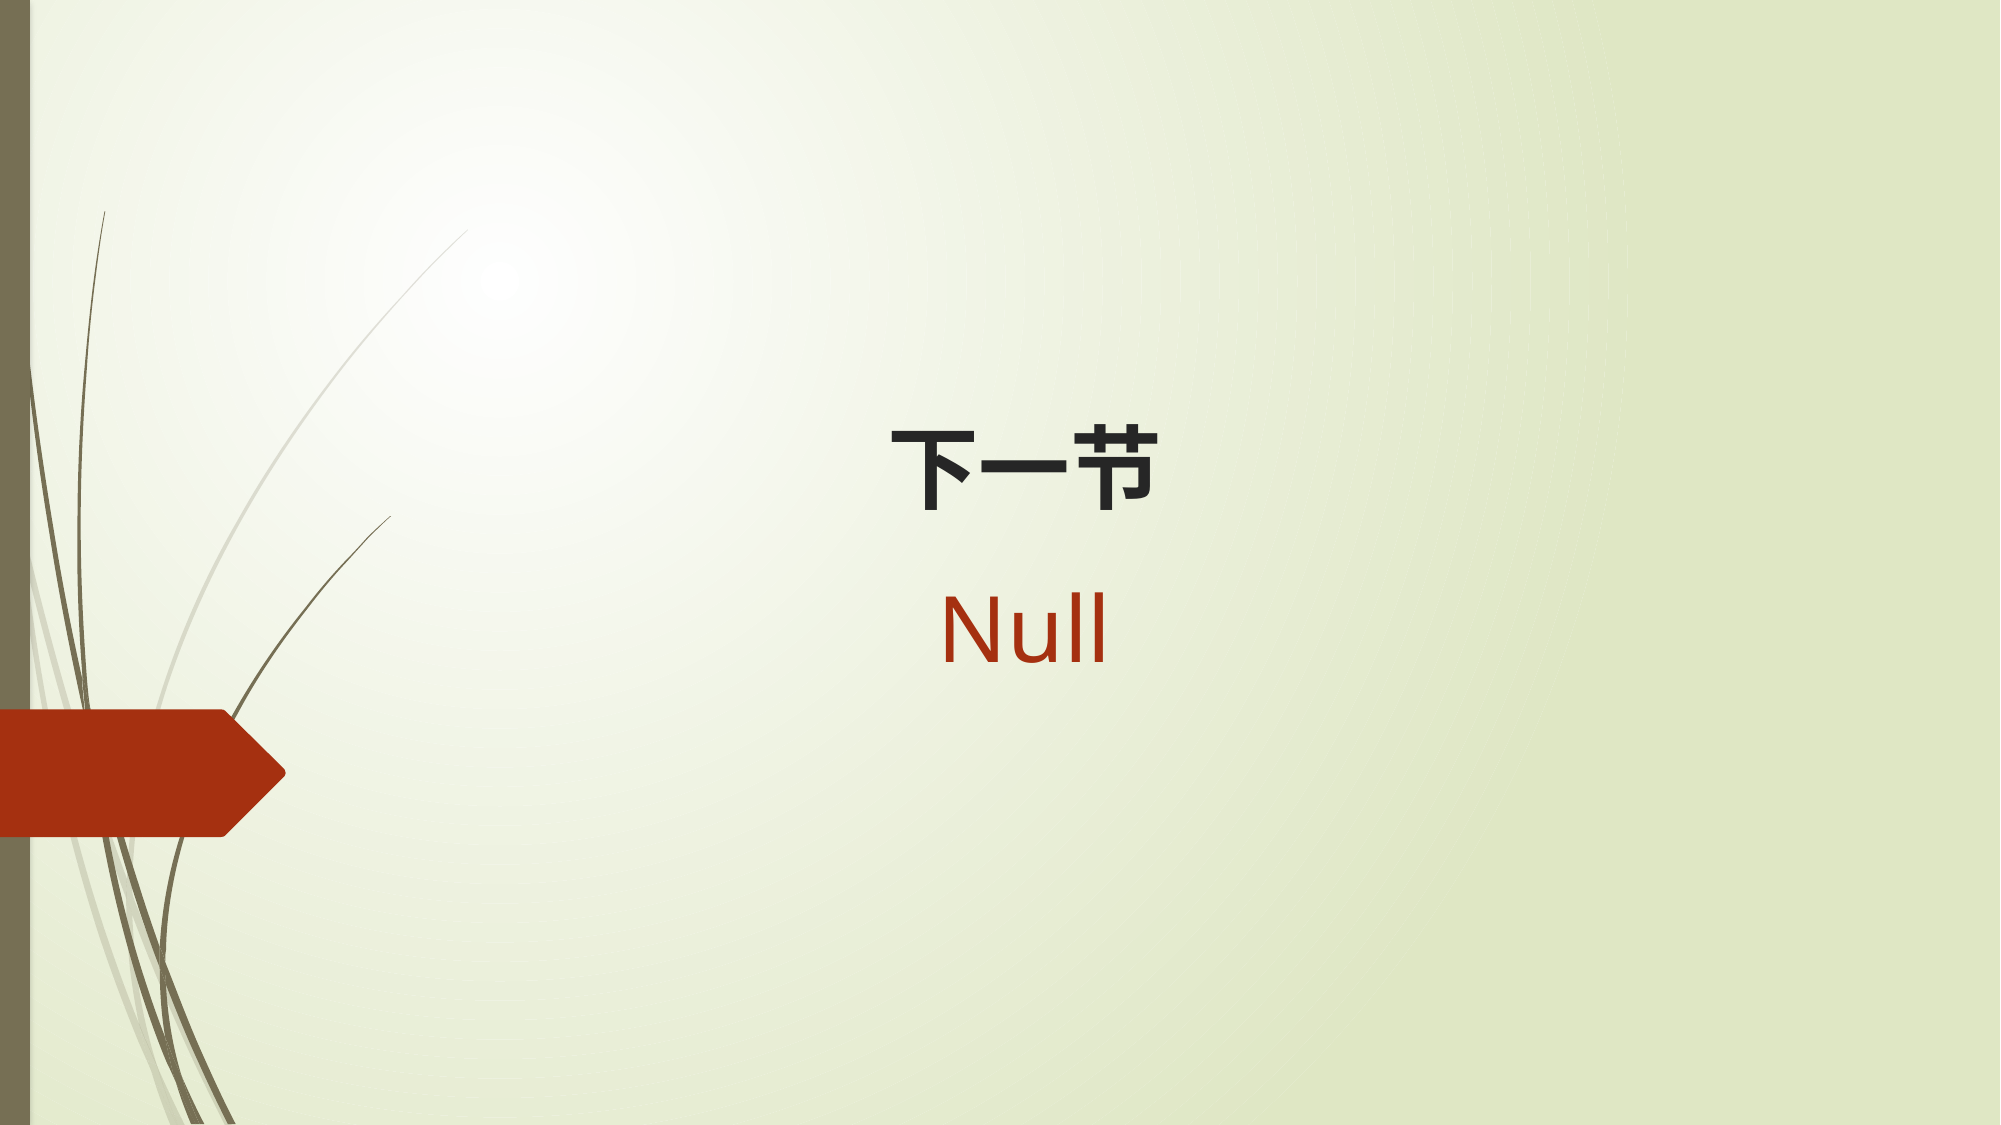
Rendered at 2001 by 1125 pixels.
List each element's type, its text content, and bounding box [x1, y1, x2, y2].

text_box 下一节 Null [688, 403, 1362, 689]
